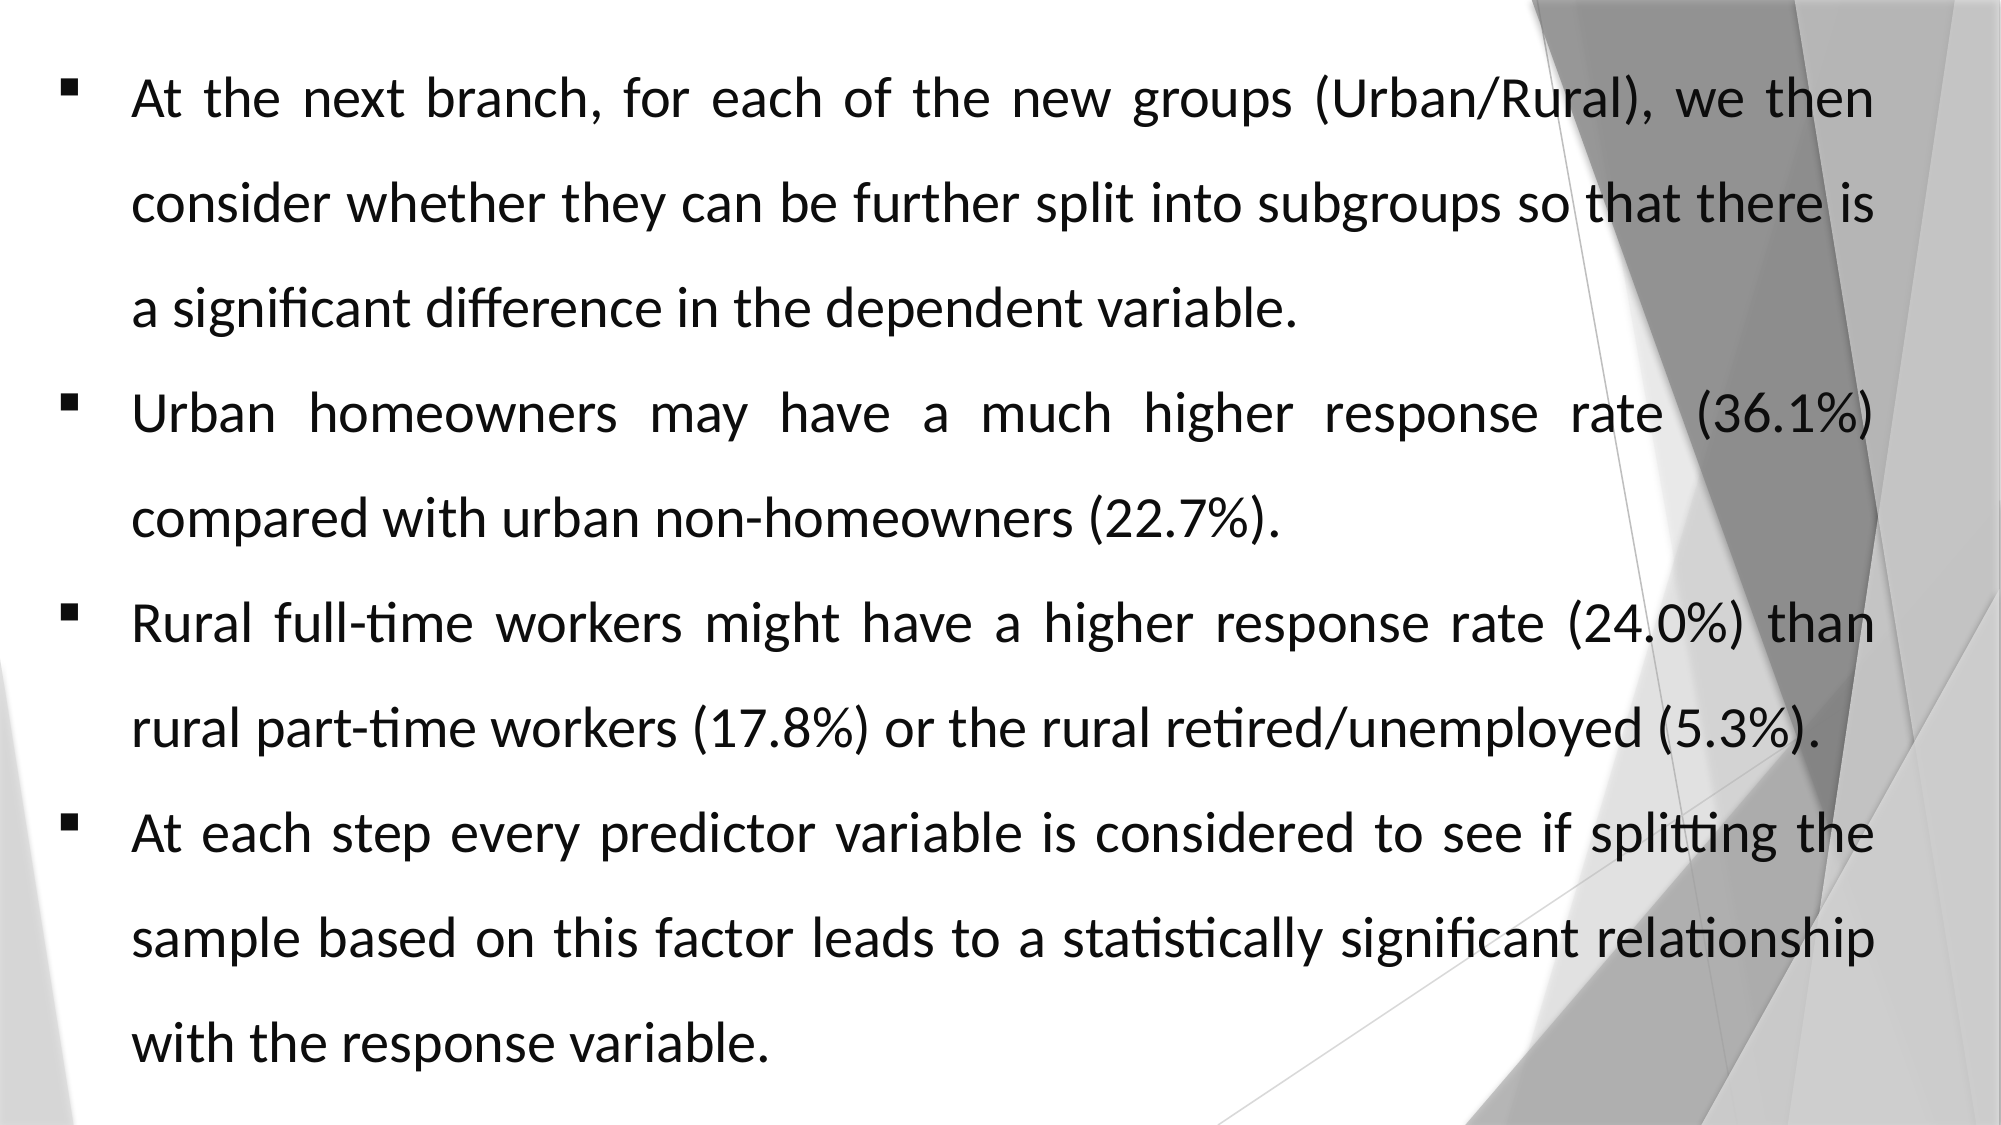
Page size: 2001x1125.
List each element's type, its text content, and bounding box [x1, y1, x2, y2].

text_box At the next branch, for each of the new groups (Urban/Rural), we then consider whether they can be further split into subgroups so that there is a significant difference in the dependent variable. Urban homeowners may have a much higher response rate (36.1%) compared with urban non-homeowners (22.7%). Rural full-time workers might have a higher response rate (24.0%) than rural part-time workers (17.8%) or the rural retired/unemployed (5.3%). At each step every predictor variable is considered to see if splitting the sample based on this factor leads to a statistically significant relationship with the response variable. [41, 17, 1892, 1082]
